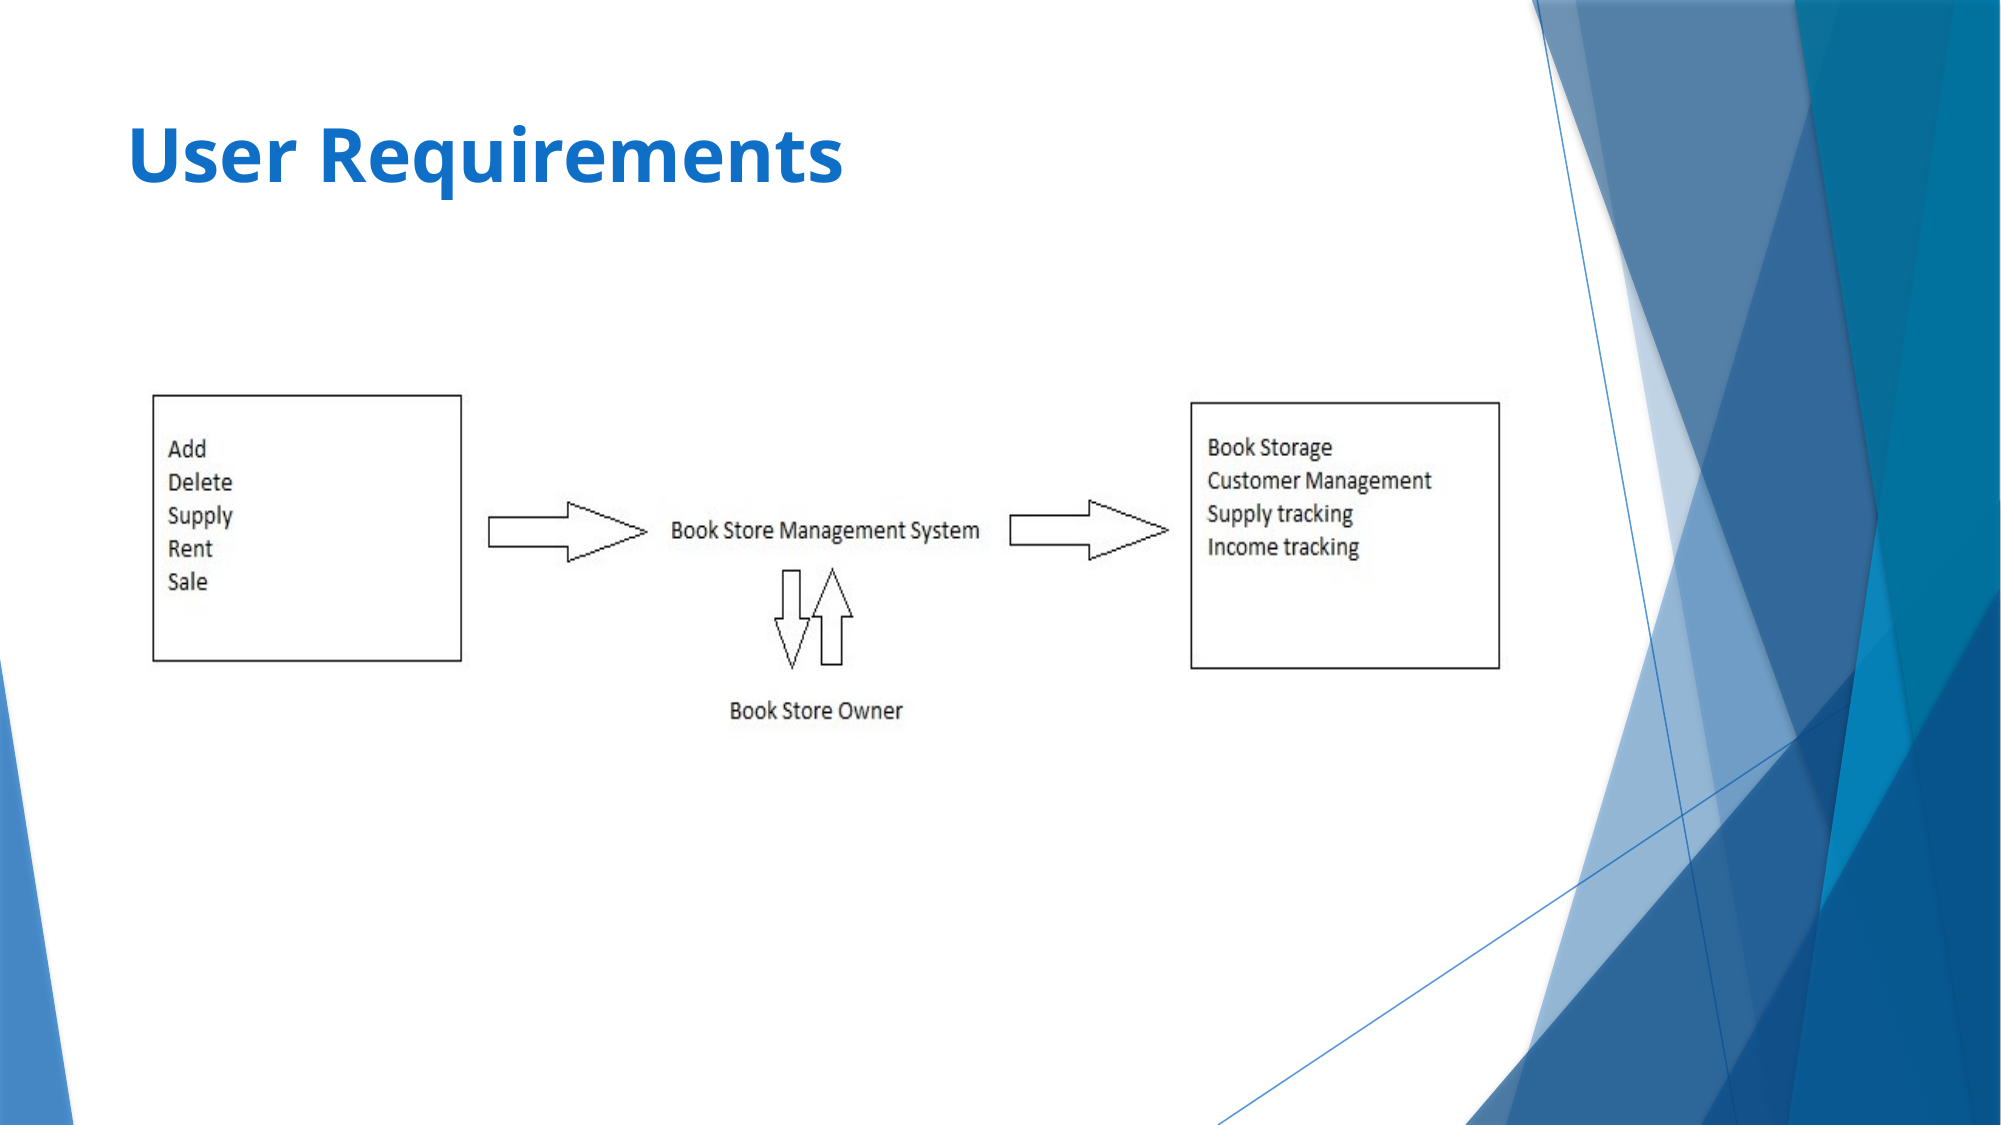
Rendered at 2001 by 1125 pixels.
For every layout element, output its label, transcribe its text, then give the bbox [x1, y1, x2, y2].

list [110, 316, 1542, 794]
title User Requirements [111, 99, 1522, 315]
